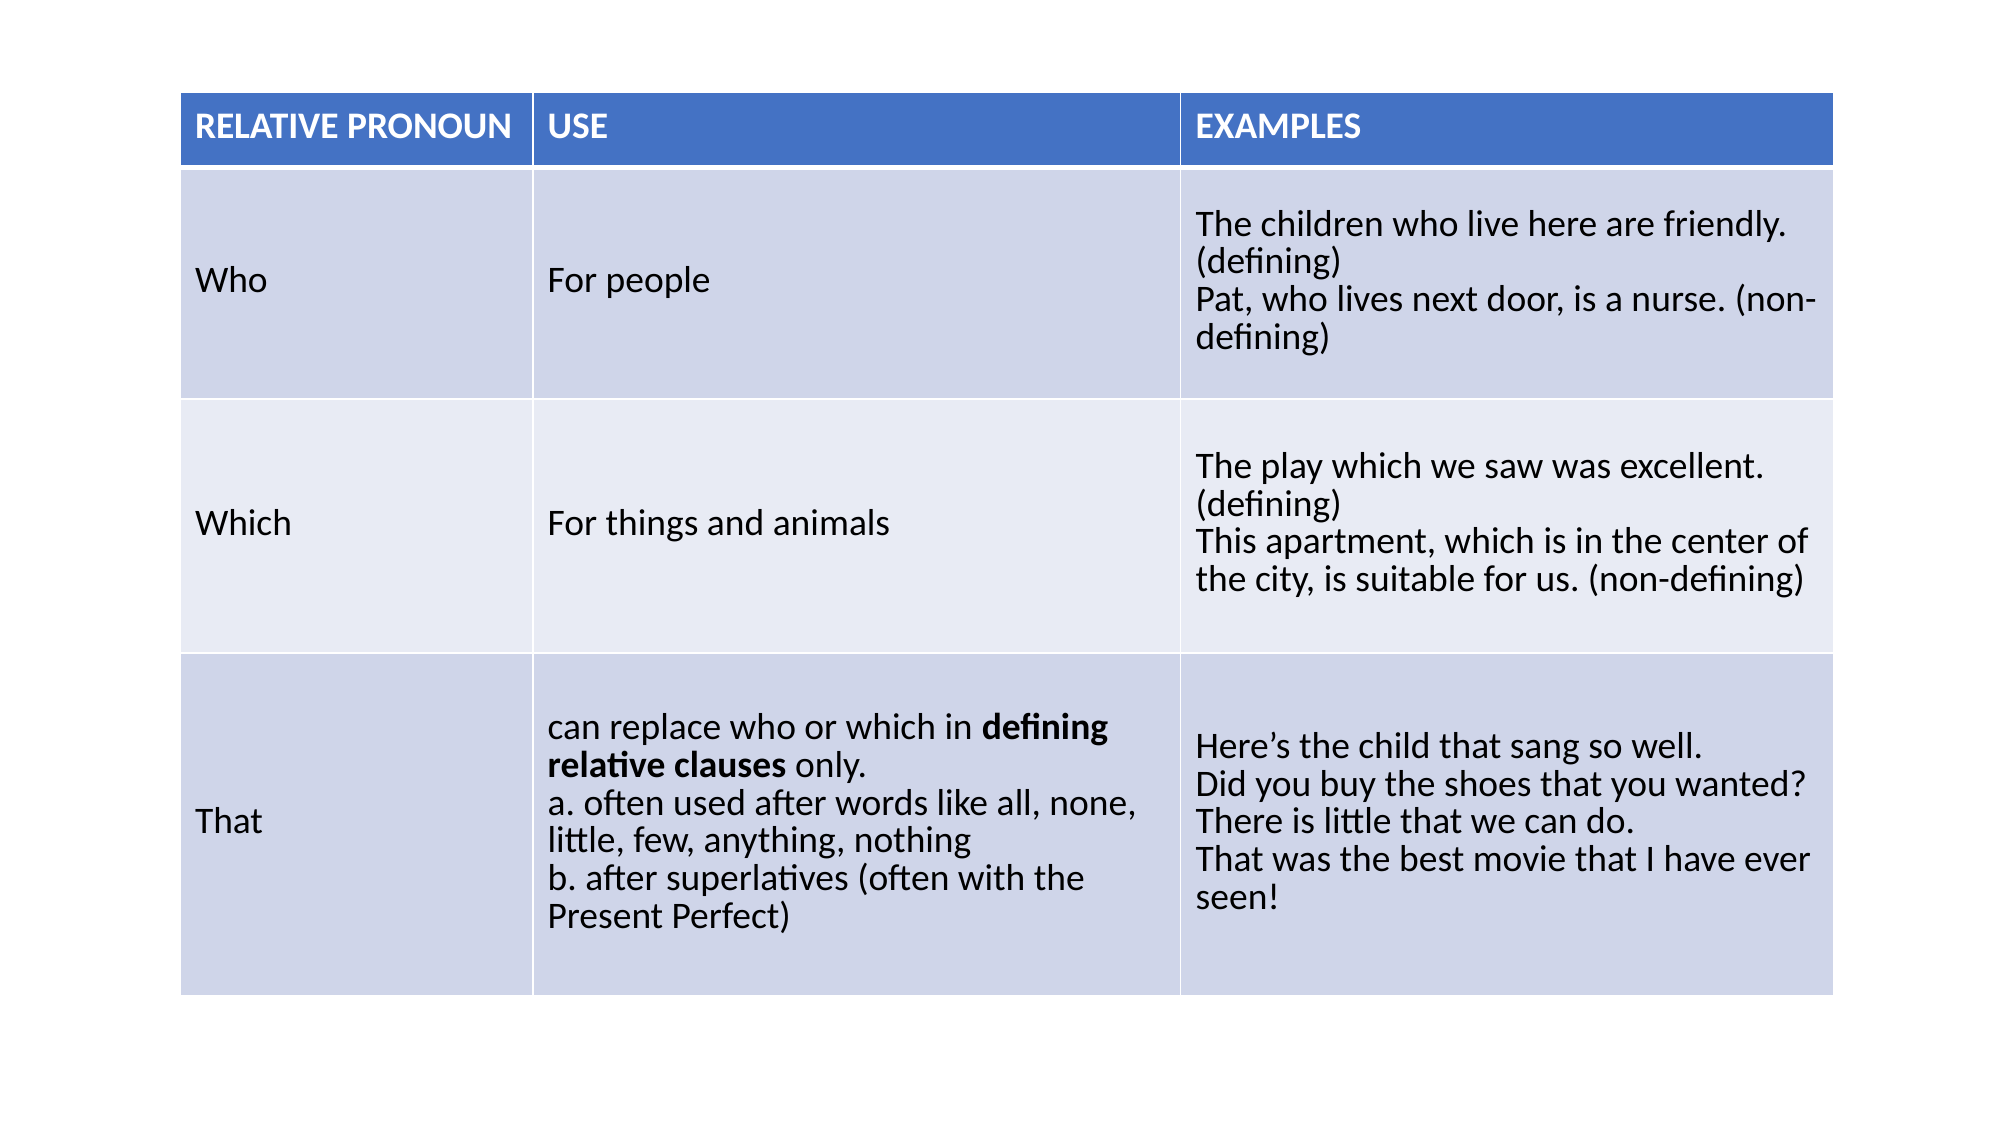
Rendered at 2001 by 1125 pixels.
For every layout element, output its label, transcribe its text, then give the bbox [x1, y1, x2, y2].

table_header EXAMPLES [1181, 93, 1833, 165]
table_header USE [534, 93, 1180, 165]
table_cell can replace who or which in defining relative clauses only. a. often used after words like all, none, little, few, anything, nothing b. after superlatives (often with the Present Perfect) [534, 654, 1180, 995]
table_cell That [181, 654, 532, 995]
table_header RELATIVE PRONOUN [181, 93, 532, 165]
table_cell For things and animals [534, 400, 1180, 652]
table_cell The play which we saw was excellent. (defining) This apartment, which is in the center of the city, is suitable for us. (non-defining) [1181, 400, 1833, 652]
table_cell The children who live here are friendly. (defining) Pat, who lives next door, is a nurse. (non-defining) [1181, 170, 1833, 398]
table_cell Here’s the child that sang so well. Did you buy the shoes that you wanted? There is little that we can do. That was the best movie that I have ever seen! [1181, 654, 1833, 995]
table_cell Who [181, 170, 532, 398]
table_cell For people [534, 170, 1180, 398]
table_cell Which [181, 400, 532, 652]
